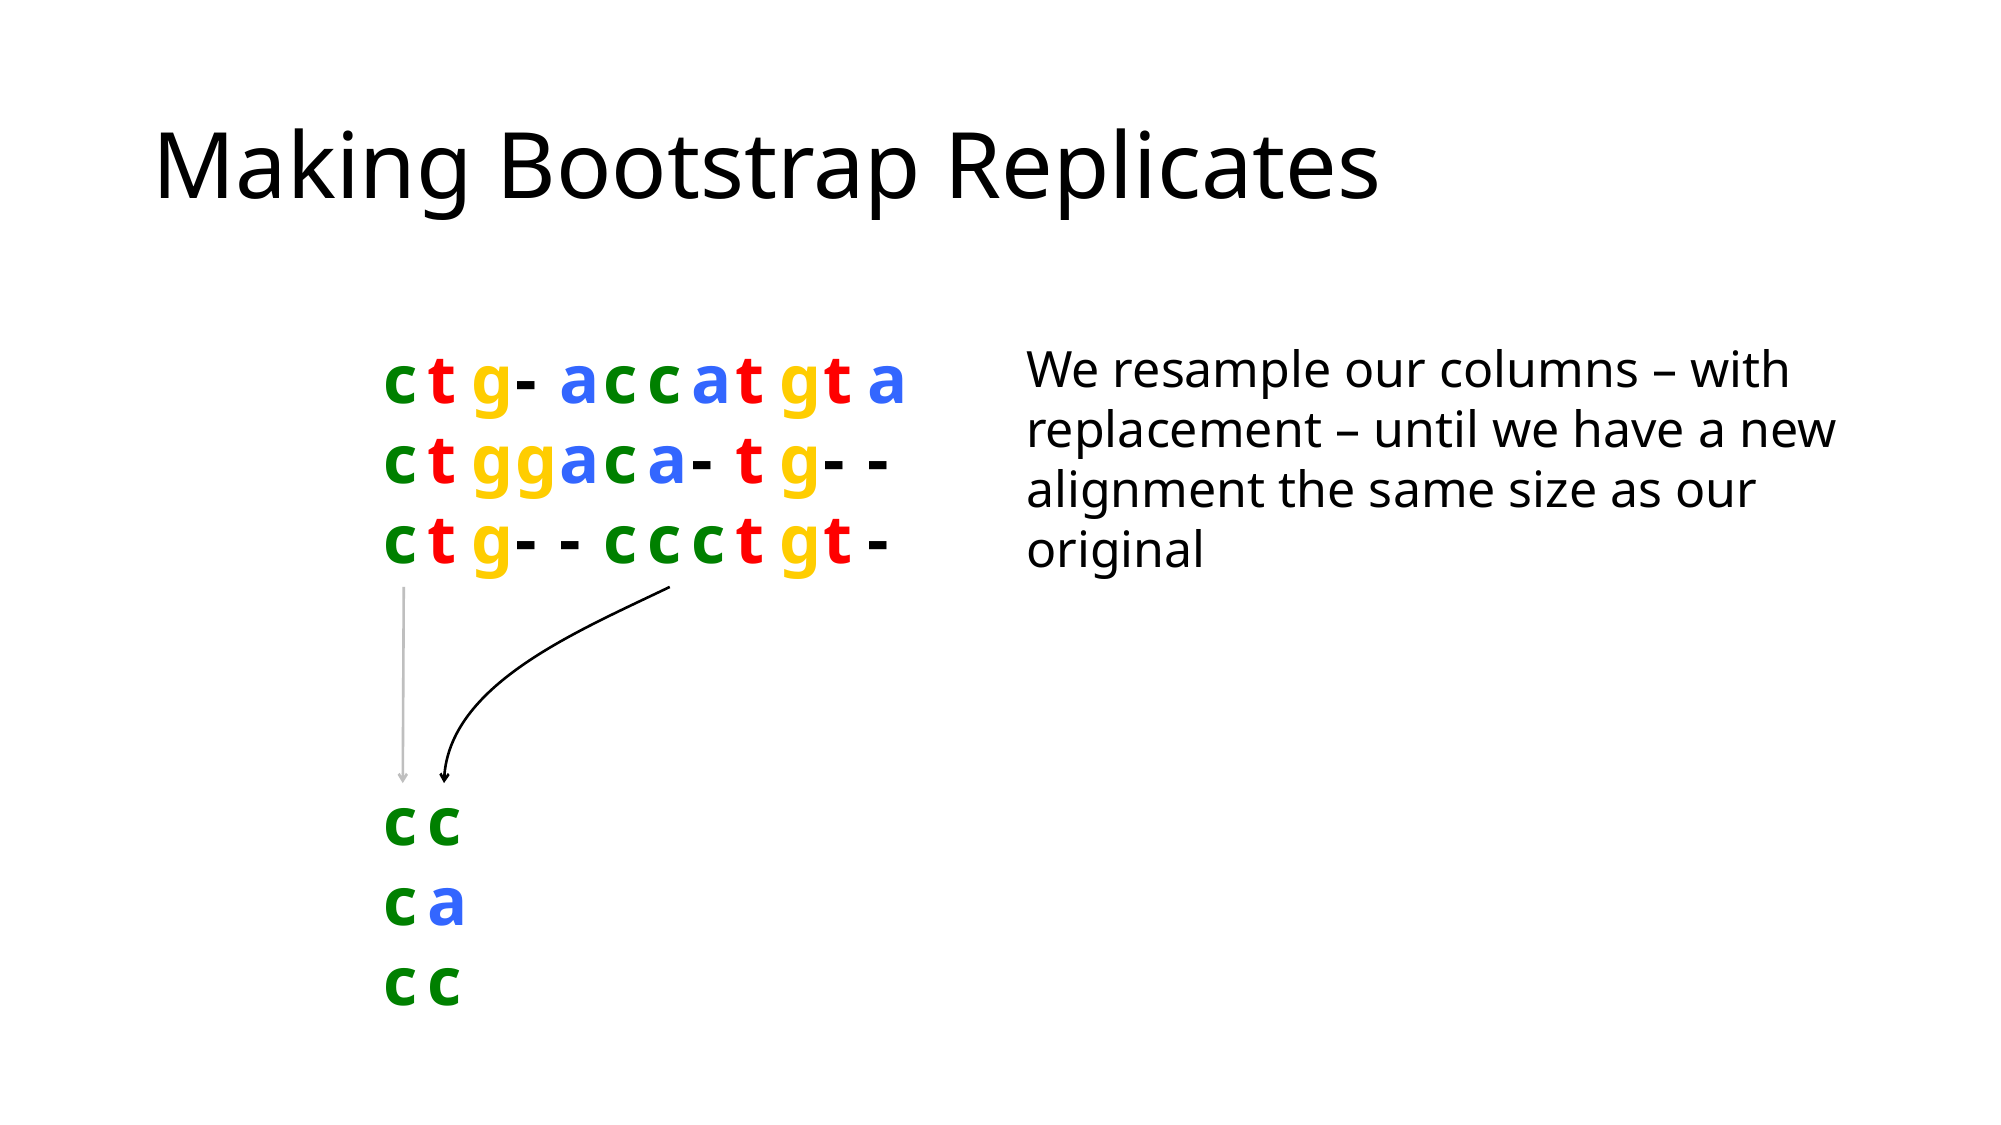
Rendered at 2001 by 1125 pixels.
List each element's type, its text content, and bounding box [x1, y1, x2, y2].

text_box t t t [412, 329, 456, 585]
text_box g g g [456, 329, 500, 585]
text_box t t t [720, 329, 764, 585]
text_box [401, 586, 405, 771]
text_box - g - [500, 329, 544, 585]
text_box c c c [616, 329, 632, 585]
text_box g g g [764, 329, 808, 585]
text_box We resample our columns – with replacement – until we have a new alignment the same size as our original [1011, 329, 1863, 585]
text_box a - - [880, 329, 924, 585]
text_box a - c [676, 329, 720, 585]
text_box c a c [412, 771, 484, 1026]
text_box c c c [368, 329, 412, 585]
text_box t - t [808, 329, 880, 585]
text_box c a c [632, 329, 676, 585]
text_box a a - [544, 329, 616, 585]
text_box c c c [368, 771, 412, 1026]
text_box [439, 586, 671, 784]
title Making Bootstrap Replicates [137, 59, 1863, 278]
